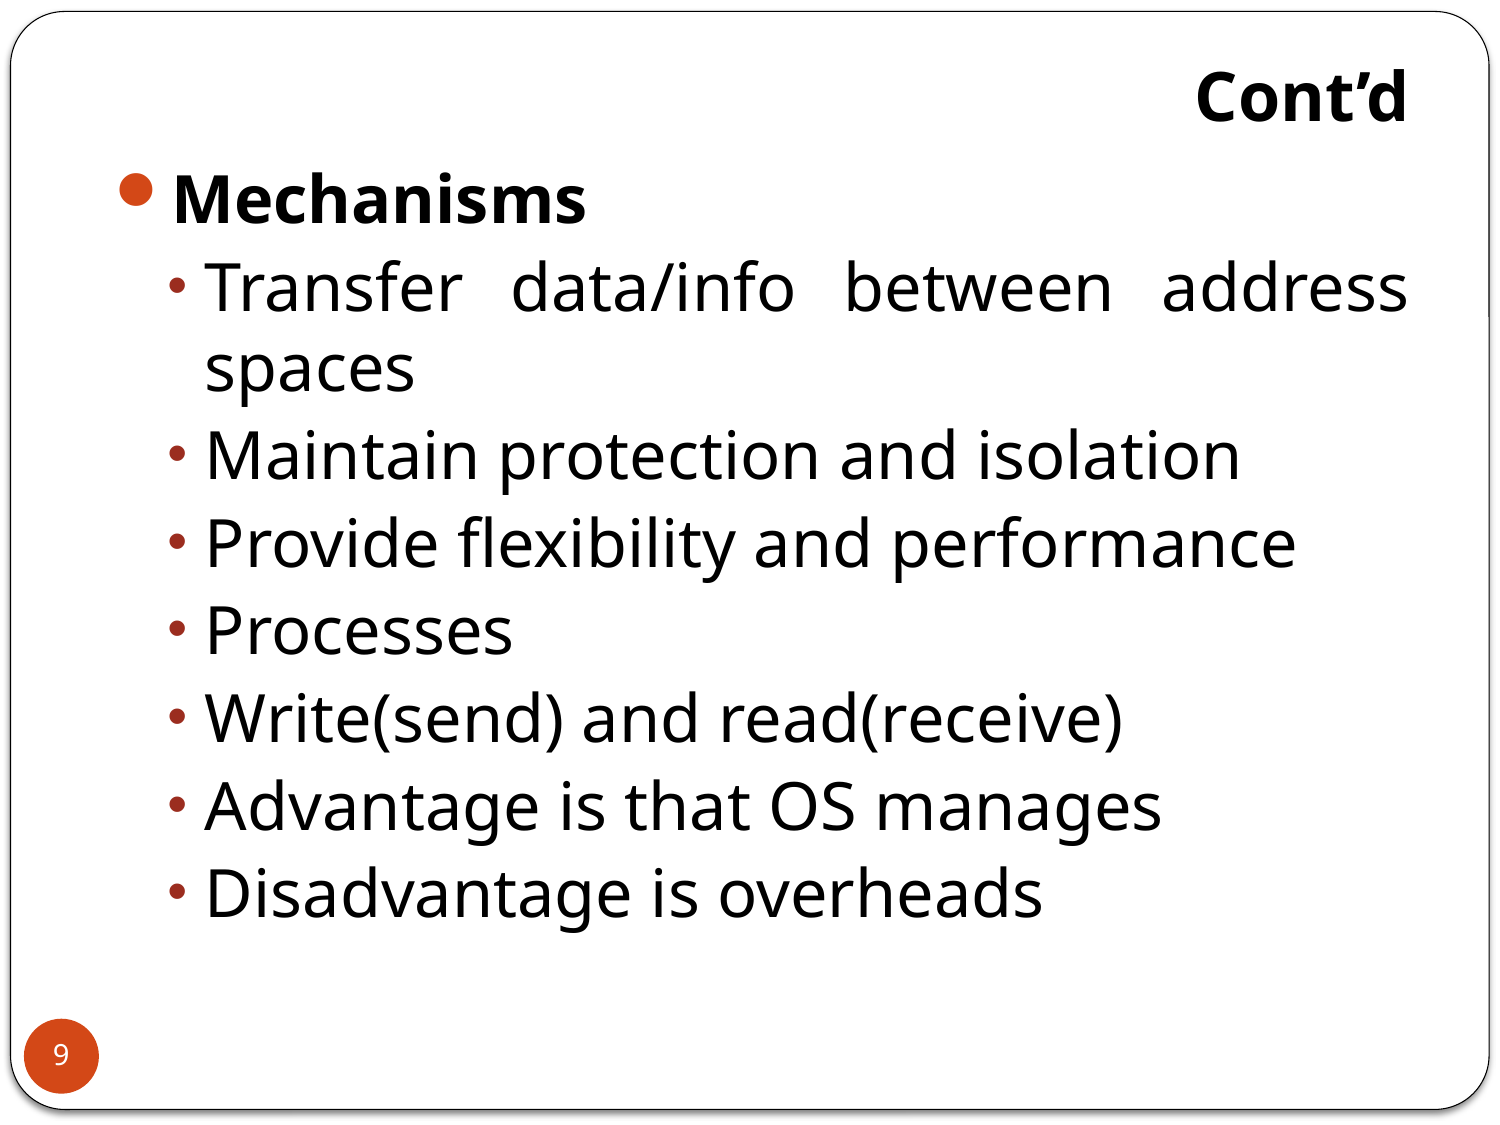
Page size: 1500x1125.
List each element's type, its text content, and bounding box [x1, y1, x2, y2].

list Mechanisms Transfer data/info between address spaces Maintain protection and isolation Provide flexibility and performance Processes Write(send) and read(receive) Advantage is that OS manages Disadvantage is overheads [99, 149, 1425, 1063]
title Cont’d [150, 45, 1425, 149]
slide_number 9 [23, 1018, 99, 1094]
